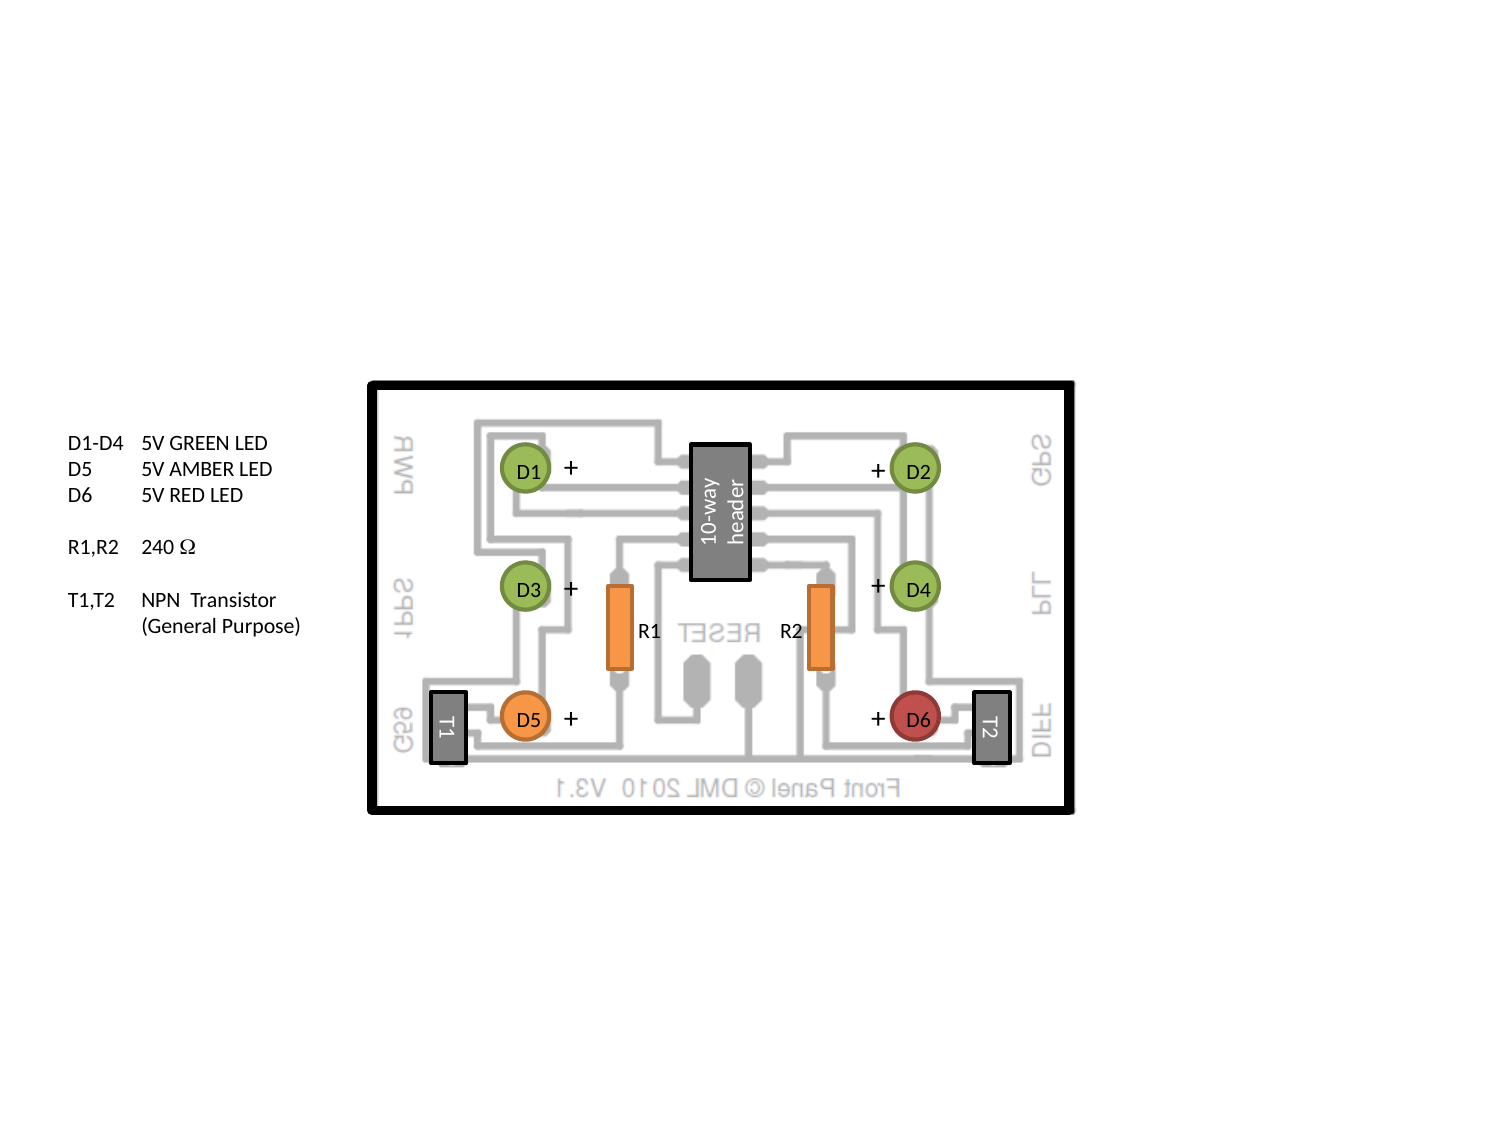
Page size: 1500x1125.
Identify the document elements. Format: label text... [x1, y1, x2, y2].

text_box D1-D4 5V GREEN LED D5 5V AMBER LED D6 5V RED LED R1,R2 240  T1,T2 NPN Transistor (General Purpose) [53, 420, 325, 646]
picture [359, 373, 1084, 824]
